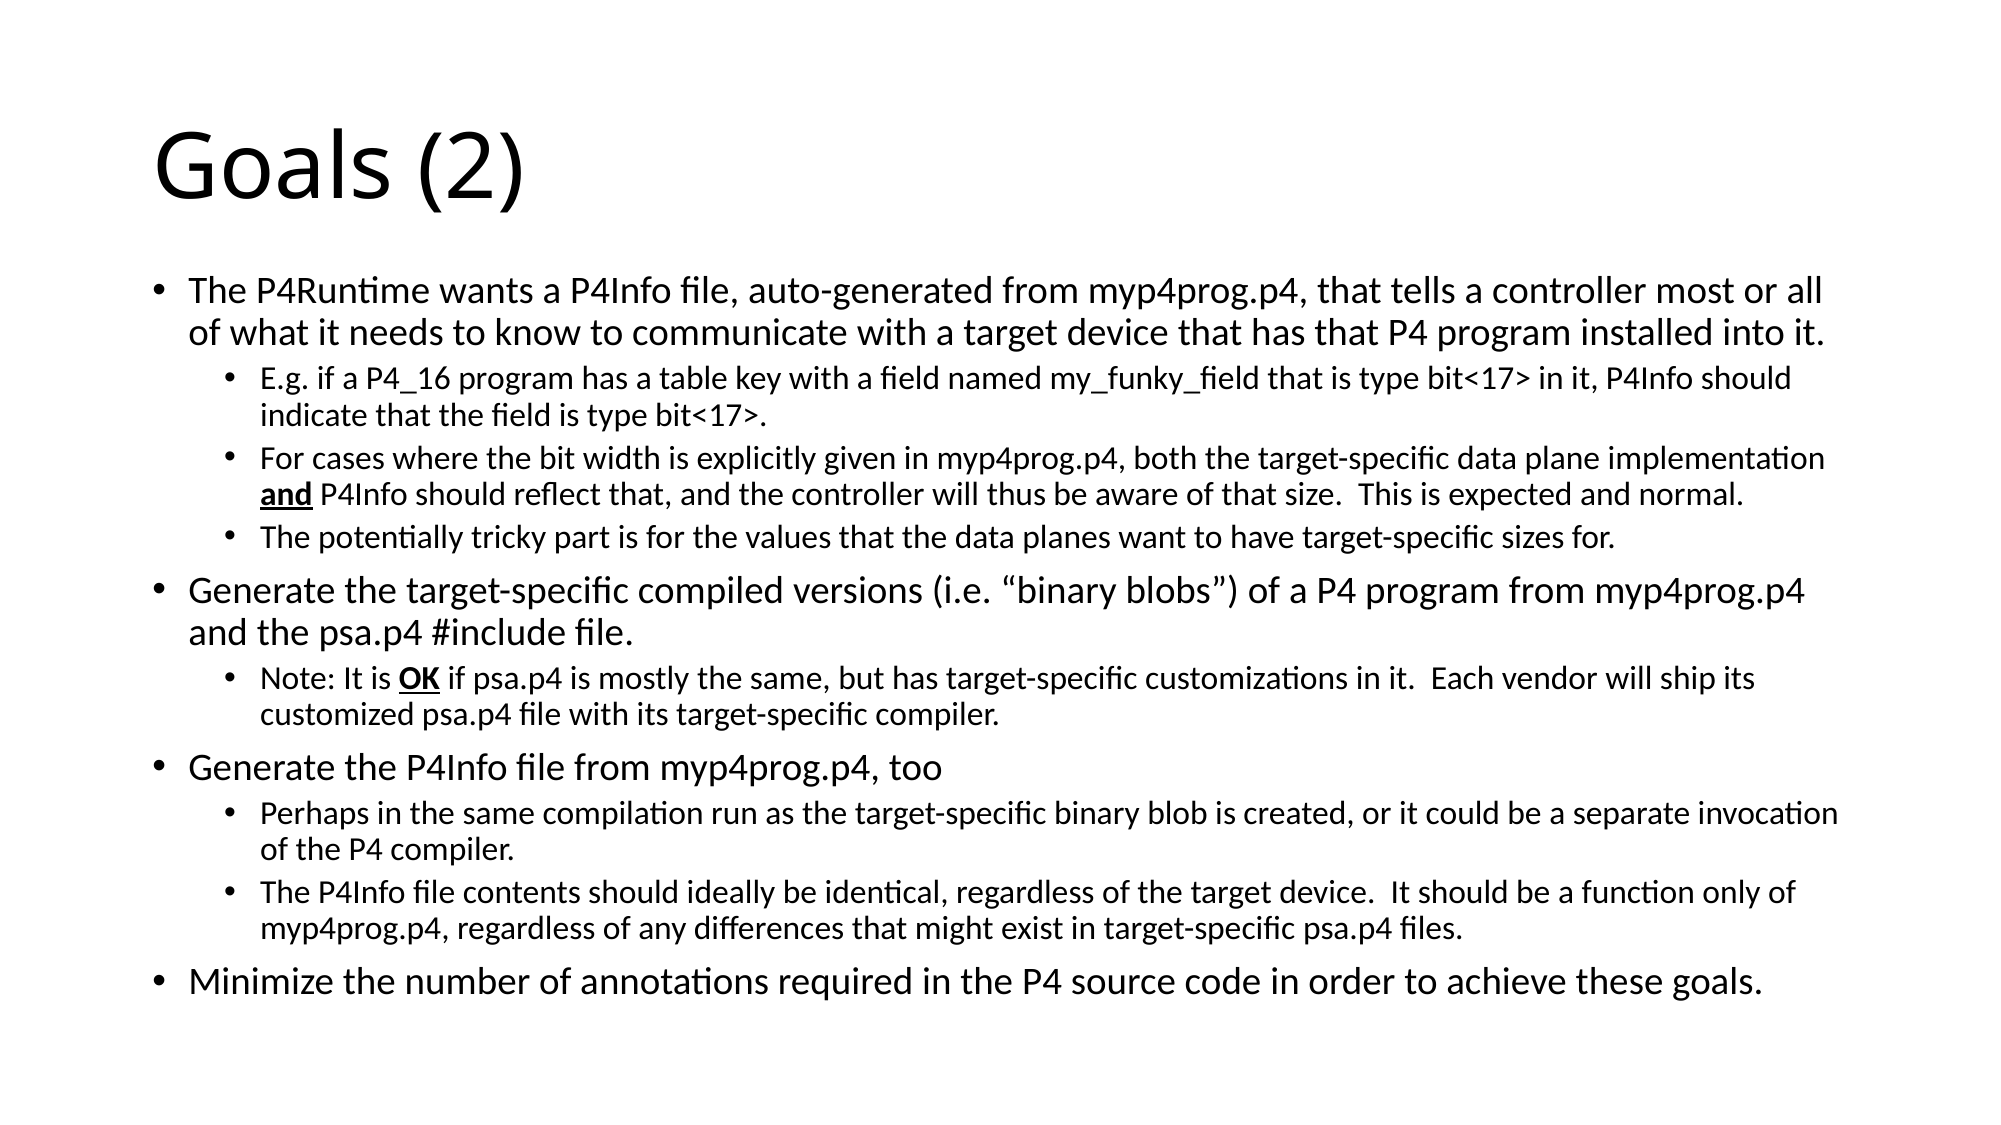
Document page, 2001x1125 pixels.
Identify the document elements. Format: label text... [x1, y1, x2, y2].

list The P4Runtime wants a P4Info file, auto-generated from myp4prog.p4, that tells a controller most or all of what it needs to know to communicate with a target device that has that P4 program installed into it. E.g. if a P4_16 program has a table key with a field named my_funky_field that is type bit<17> in it, P4Info should indicate that the field is type bit<17>. For cases where the bit width is explicitly given in myp4prog.p4, both the target-specific data plane implementation and P4Info should reflect that, and the controller will thus be aware of that size. This is expected and normal. The potentially tricky part is for the values that the data planes want to have target-specific sizes for. Generate the target-specific compiled versions (i.e. “binary blobs”) of a P4 program from myp4prog.p4 and the psa.p4 #include file. Note: It is OK if psa.p4 is mostly the same, but has target-specific customizations in it. Each vendor will ship its customized psa.p4 file with its target-specific compiler. Generate the P4Info file from myp4prog.p4, too Perhaps in the same compilation run as the target-specific binary blob is created, or it could be a separate invocation of the P4 compiler. The P4Info file contents should ideally be identical, regardless of the target device. It should be a function only of myp4prog.p4, regardless of any differences that might exist in target-specific psa.p4 files. Minimize the number of annotations required in the P4 source code in order to achieve these goals. [137, 262, 1863, 1050]
title Goals (2) [137, 59, 1863, 262]
